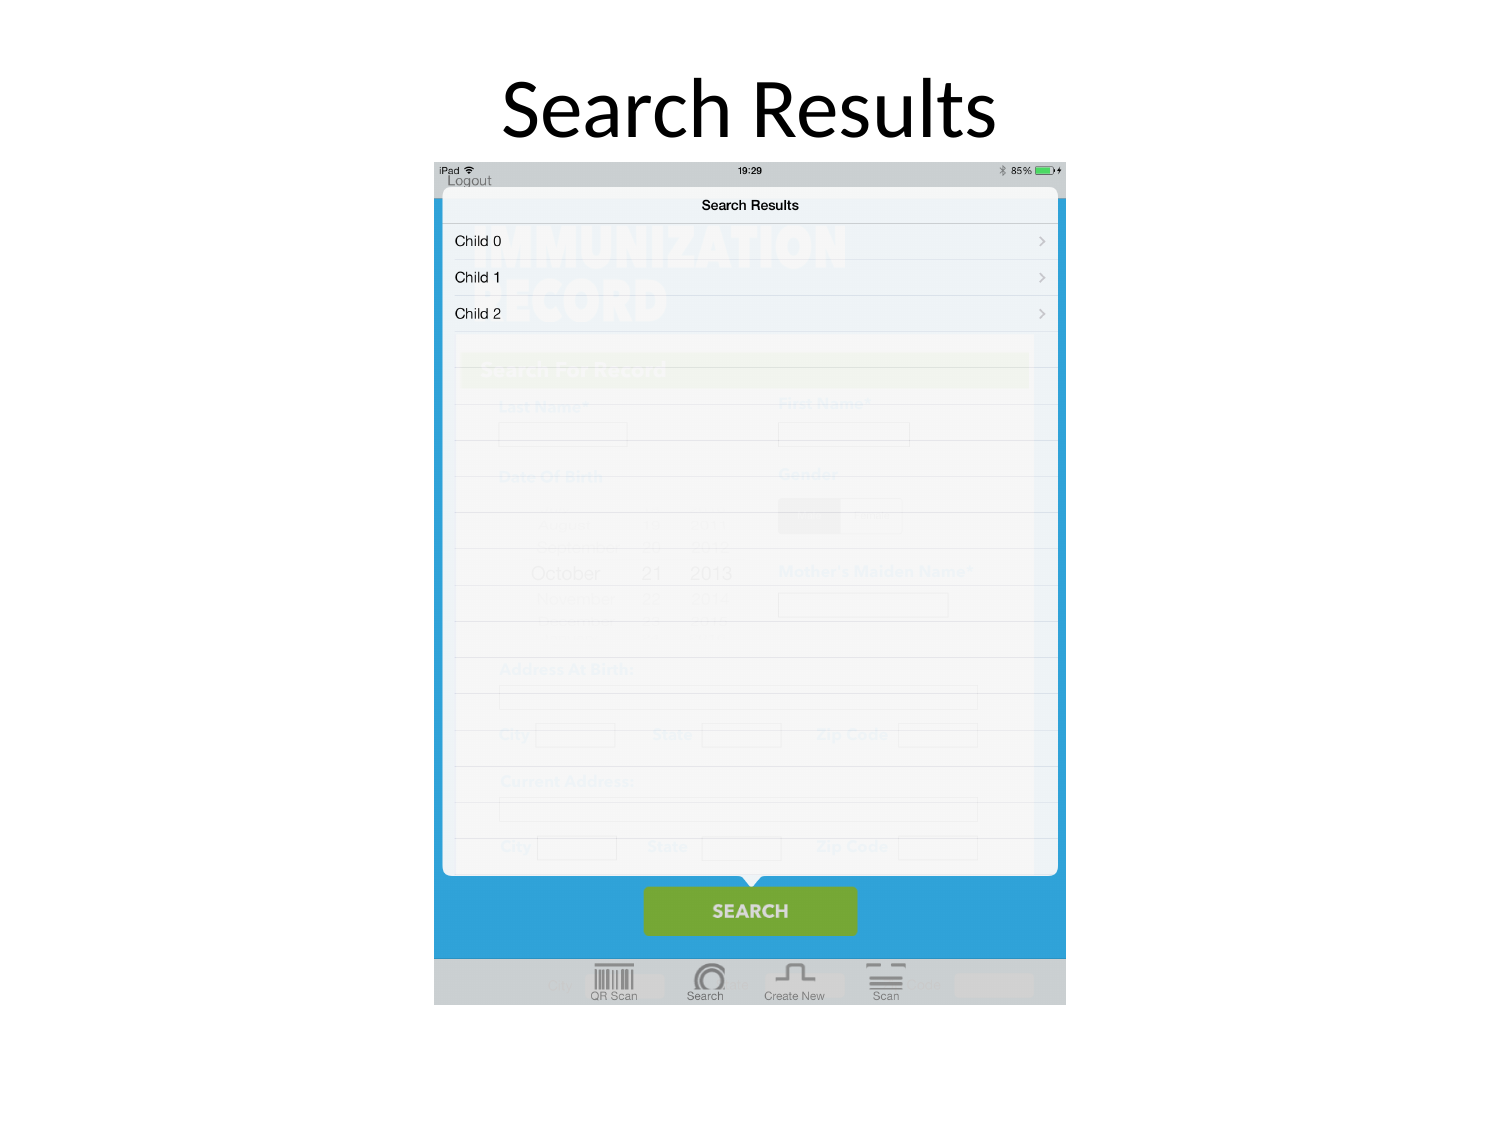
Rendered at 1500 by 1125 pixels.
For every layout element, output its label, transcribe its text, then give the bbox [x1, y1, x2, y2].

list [74, 162, 1426, 1006]
title Search Results [75, 45, 1425, 161]
